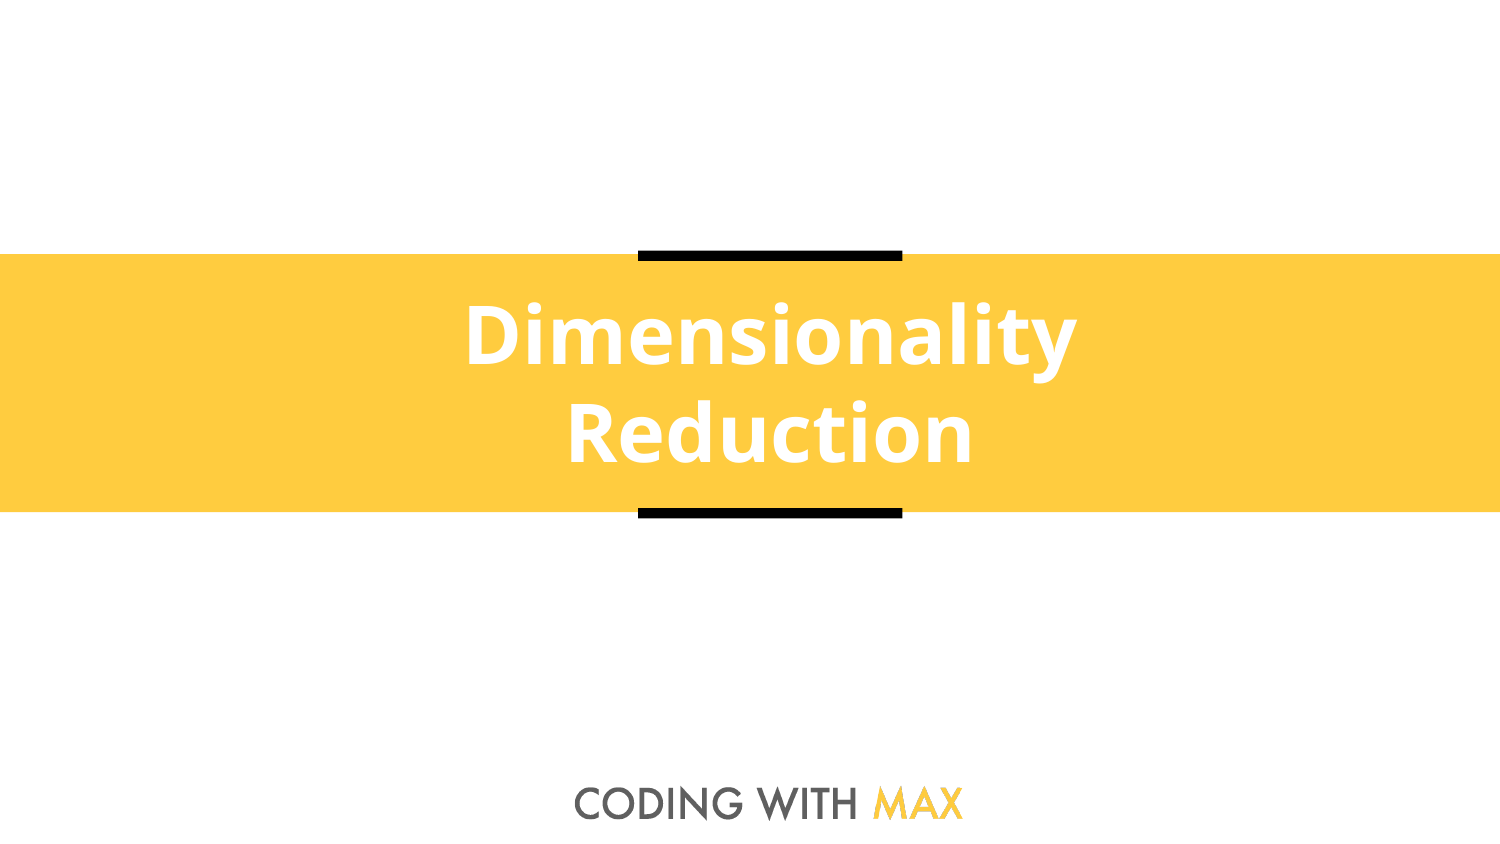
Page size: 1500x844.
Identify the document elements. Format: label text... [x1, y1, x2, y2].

text_box [638, 250, 903, 261]
text_box Dimensionality Reduction [251, 266, 1289, 496]
picture [573, 783, 978, 824]
text_box [638, 508, 903, 519]
text_box [0, 254, 1500, 513]
